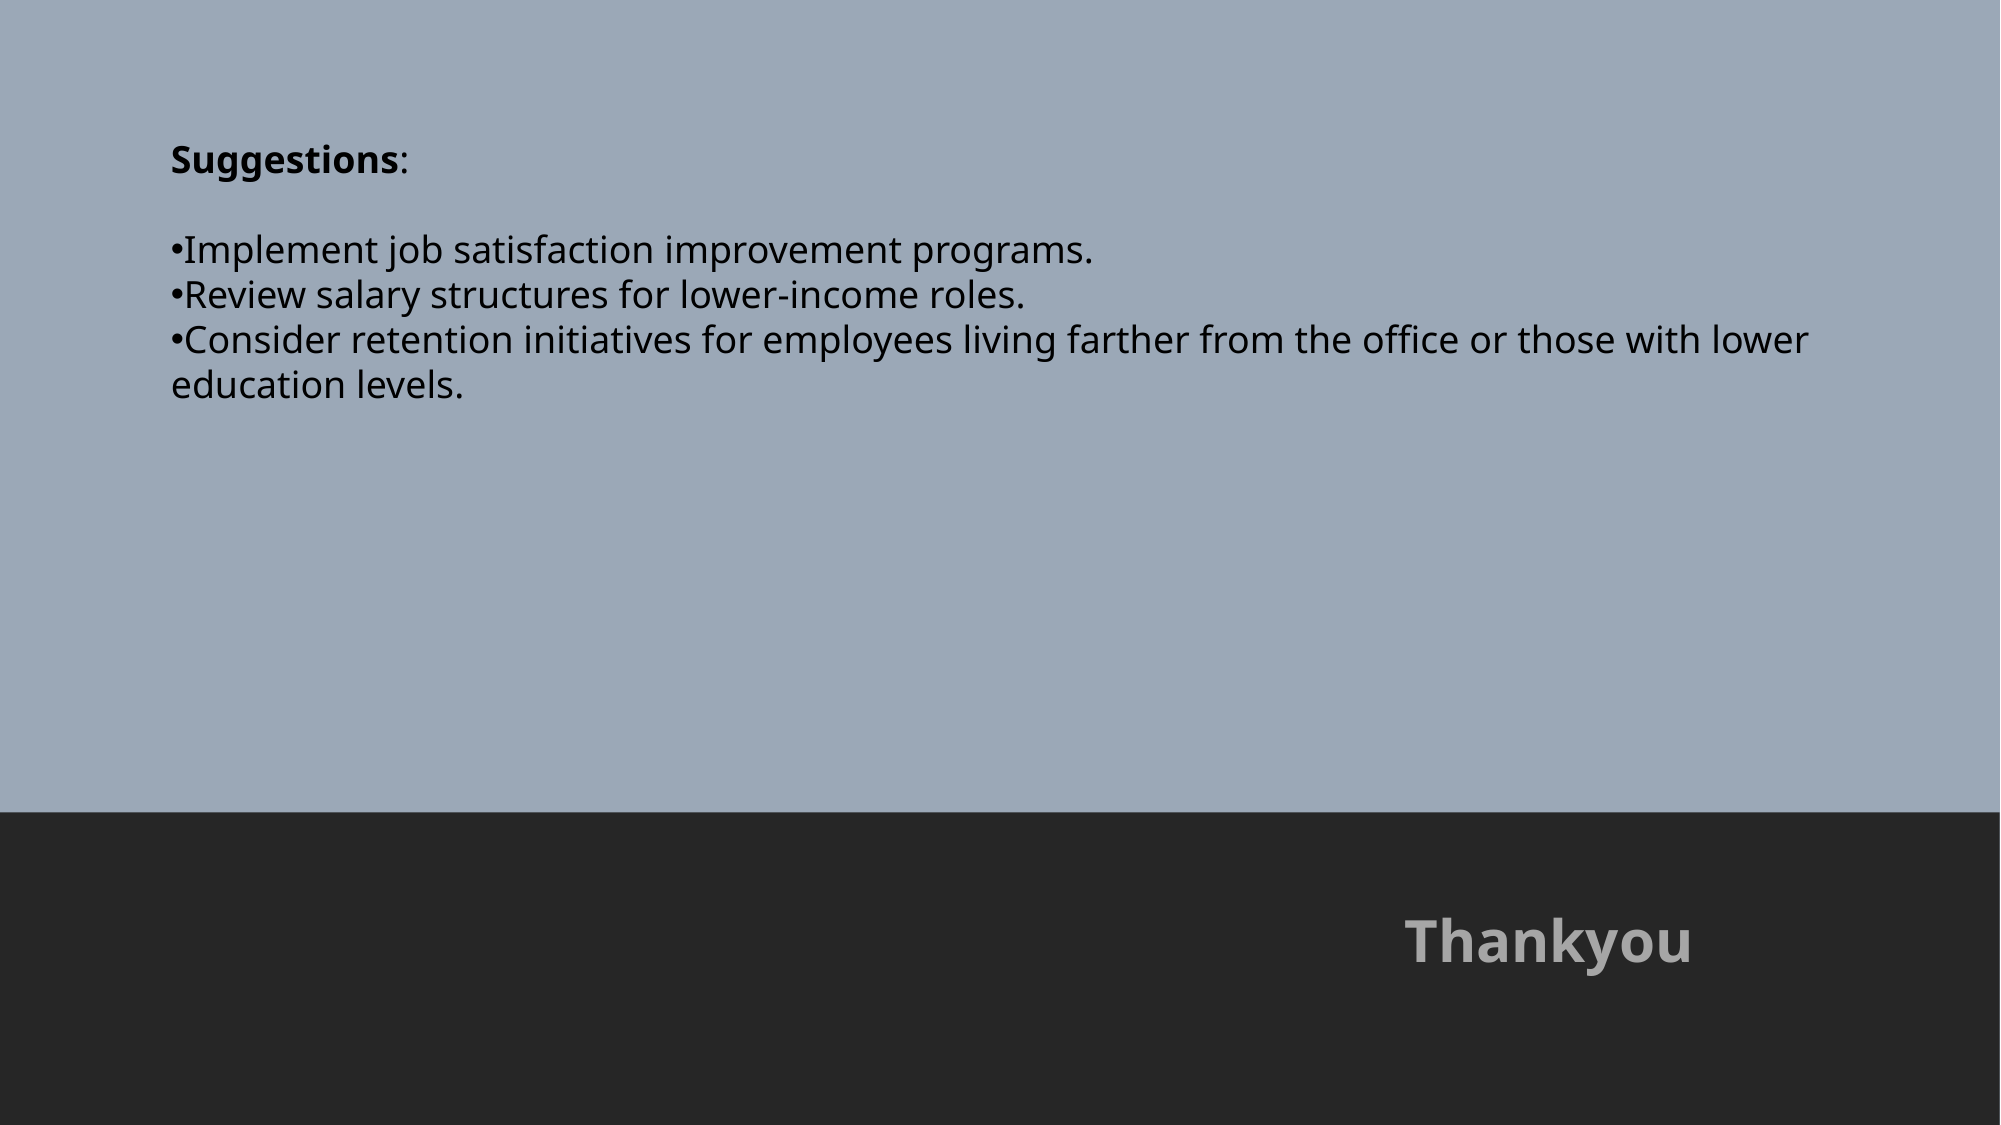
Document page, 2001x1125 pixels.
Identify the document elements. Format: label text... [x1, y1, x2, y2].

text_box Thankyou [1209, 896, 1904, 982]
text_box [0, 811, 2000, 1125]
text_box [0, 0, 2000, 811]
text_box Suggestions: Implement job satisfaction improvement programs. Review salary structures for lower-income roles. Consider retention initiatives for employees living farther from the office or those with lower education levels. [156, 128, 1830, 459]
